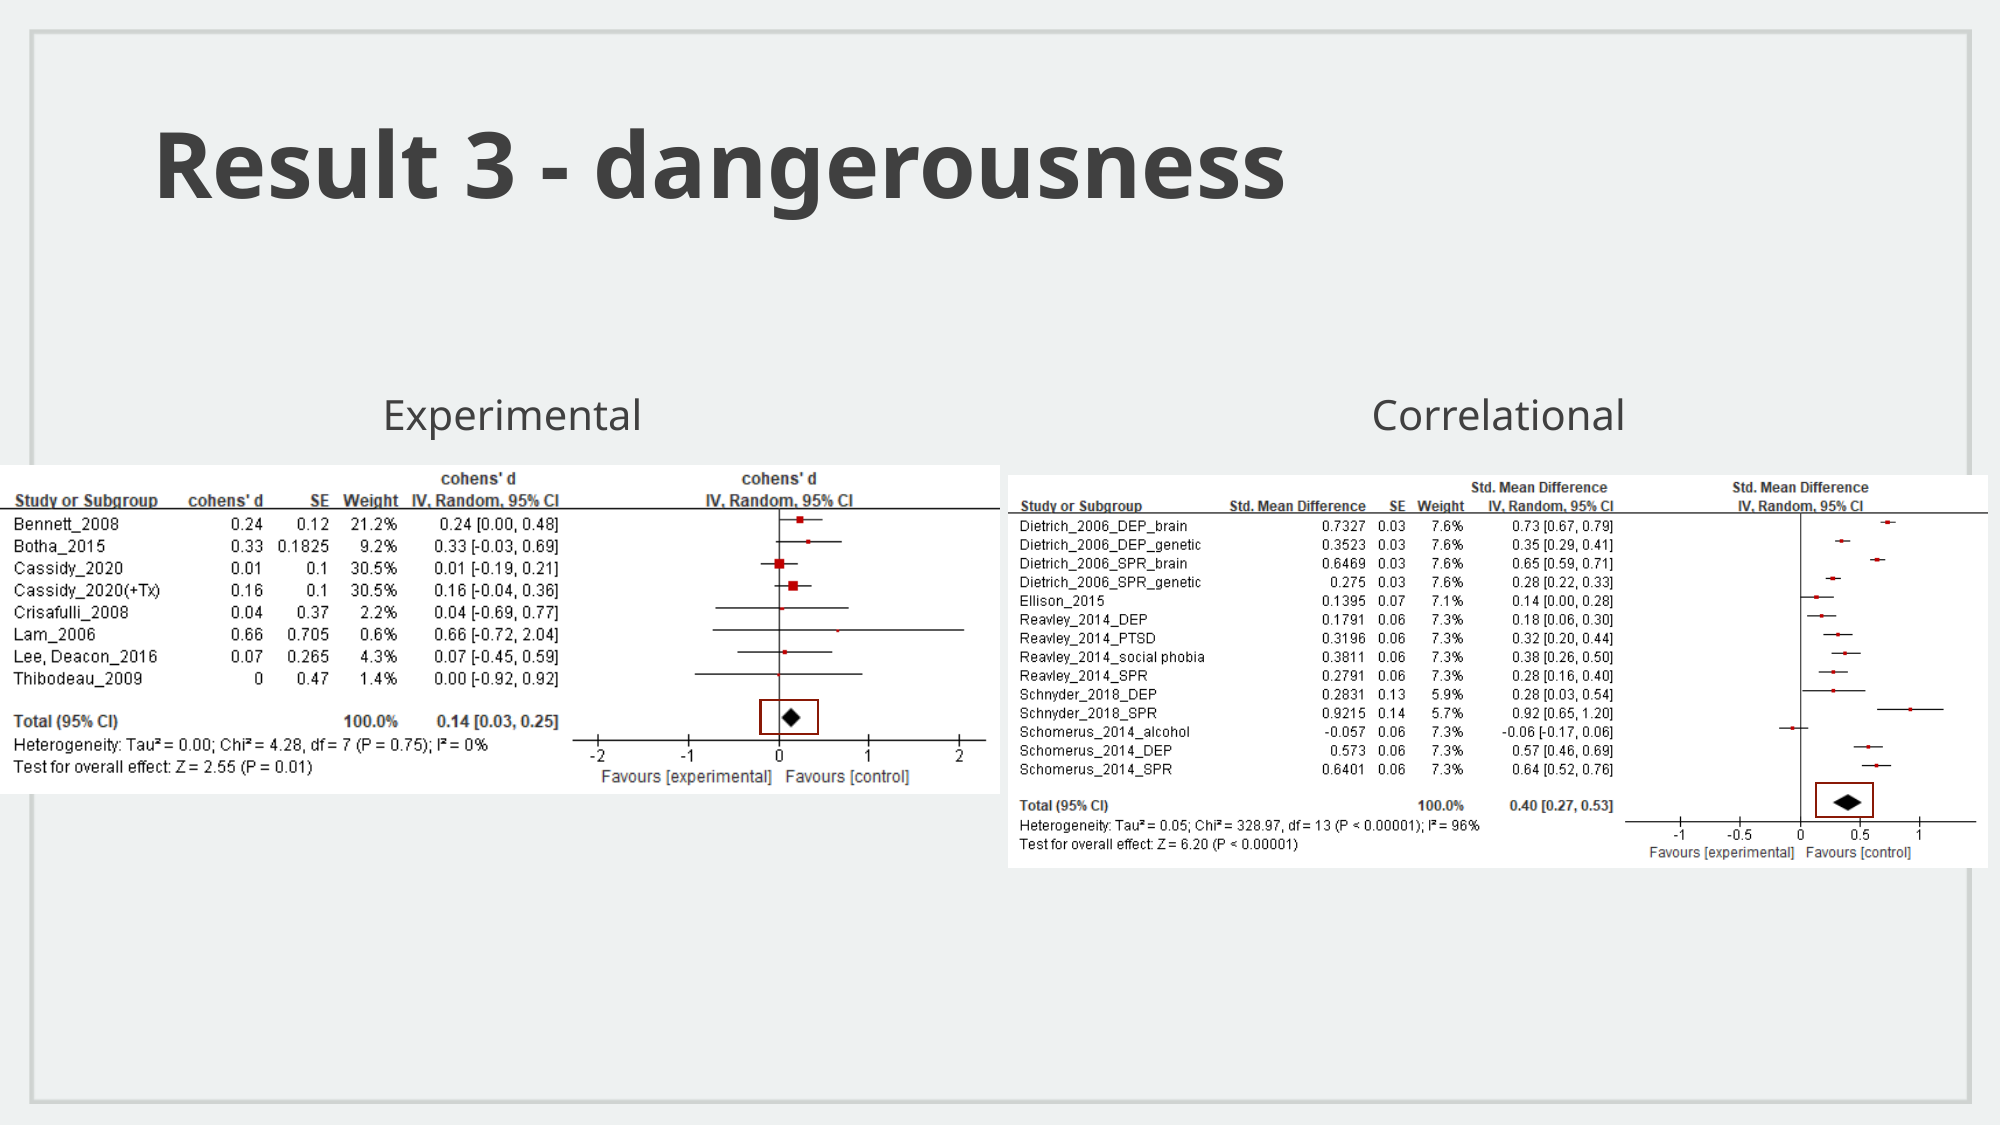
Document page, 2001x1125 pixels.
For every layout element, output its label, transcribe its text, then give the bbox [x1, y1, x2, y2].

text_box Correlational [1356, 381, 1641, 447]
text_box Experimental [367, 381, 658, 447]
title Result 3 - dangerousness [137, 59, 1863, 278]
picture [0, 30, 1988, 1104]
